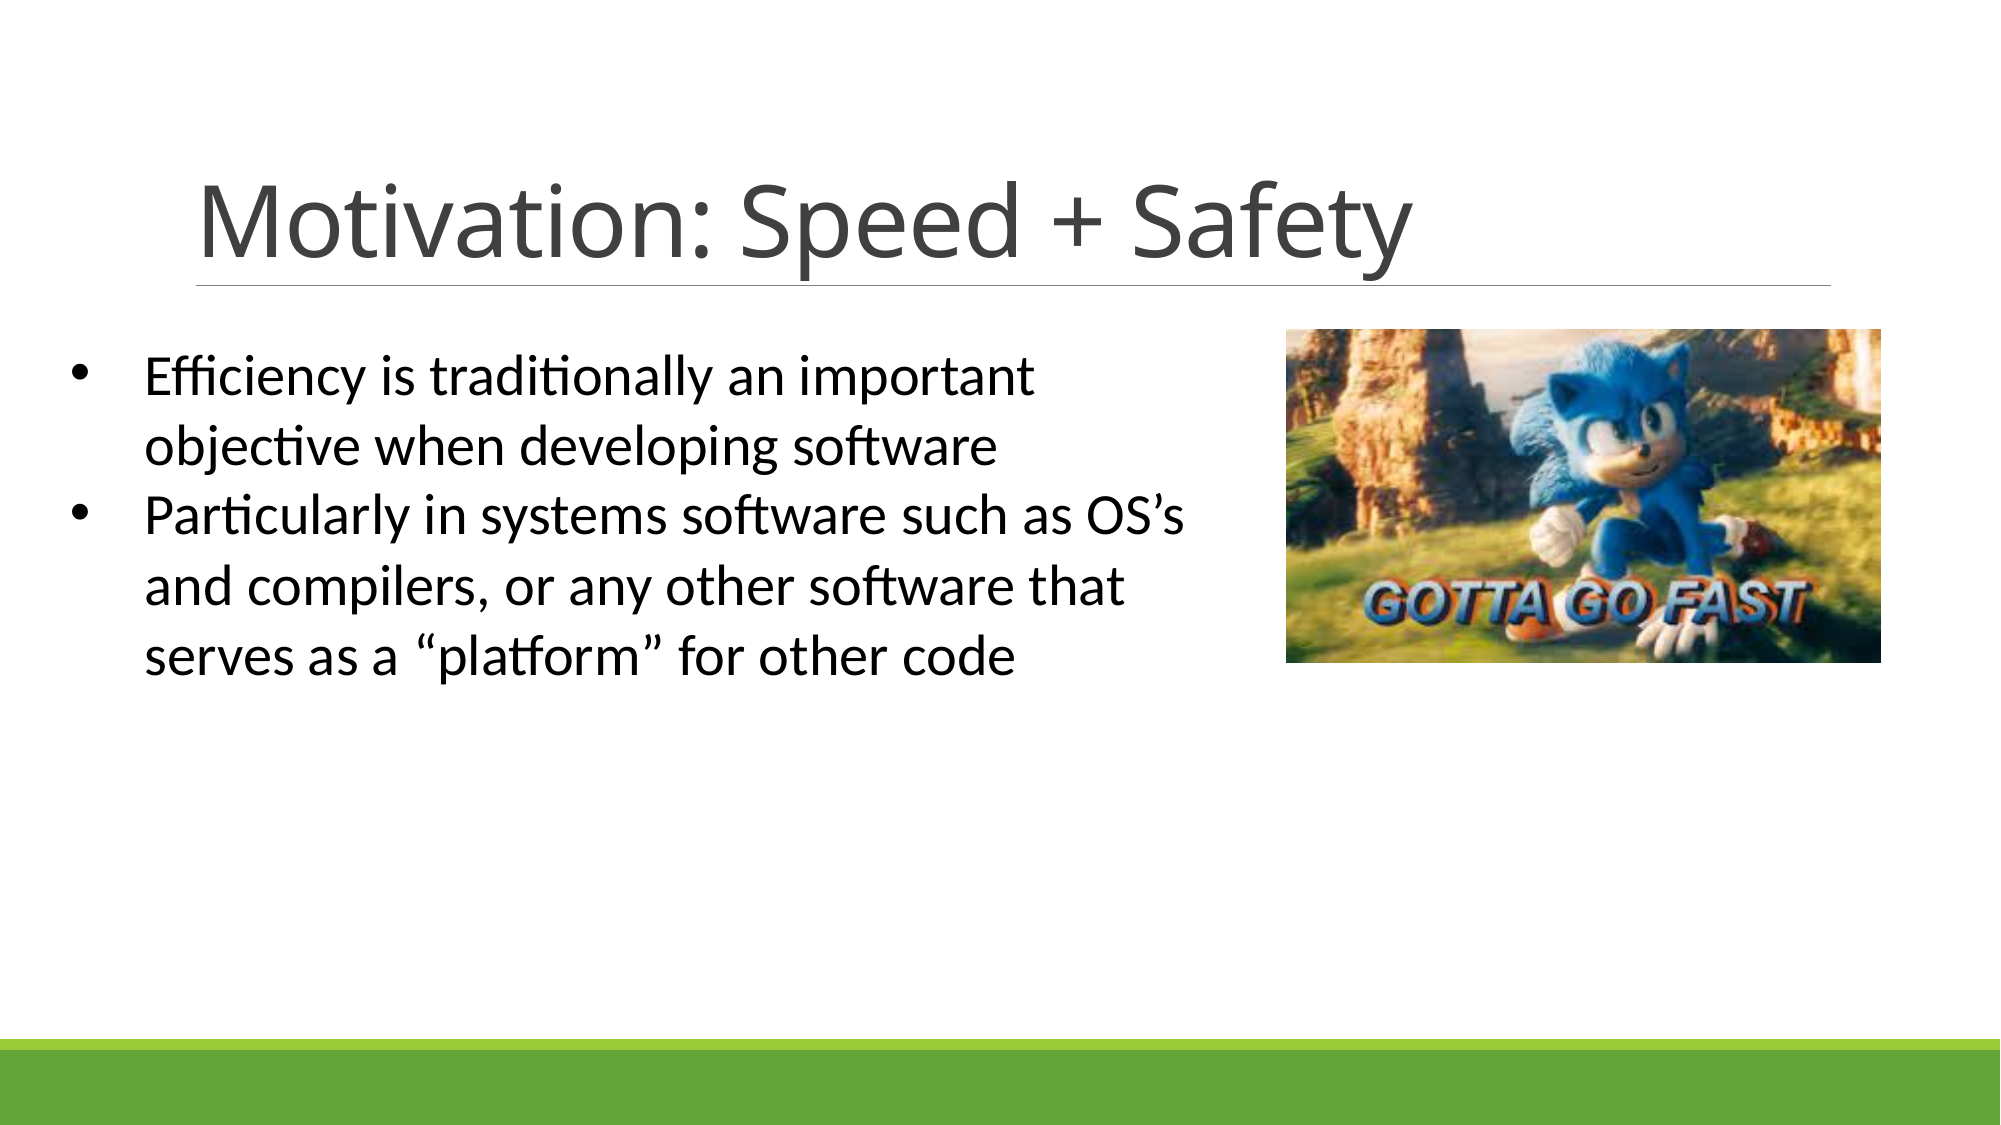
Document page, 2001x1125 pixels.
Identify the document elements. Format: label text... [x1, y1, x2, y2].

text_box Efficiency is traditionally an important objective when developing software Particularly in systems software such as OS’s and compilers, or any other software that serves as a “platform” for other code [55, 329, 1238, 834]
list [1285, 328, 1881, 663]
title Motivation: Speed + Safety [180, 47, 1830, 285]
